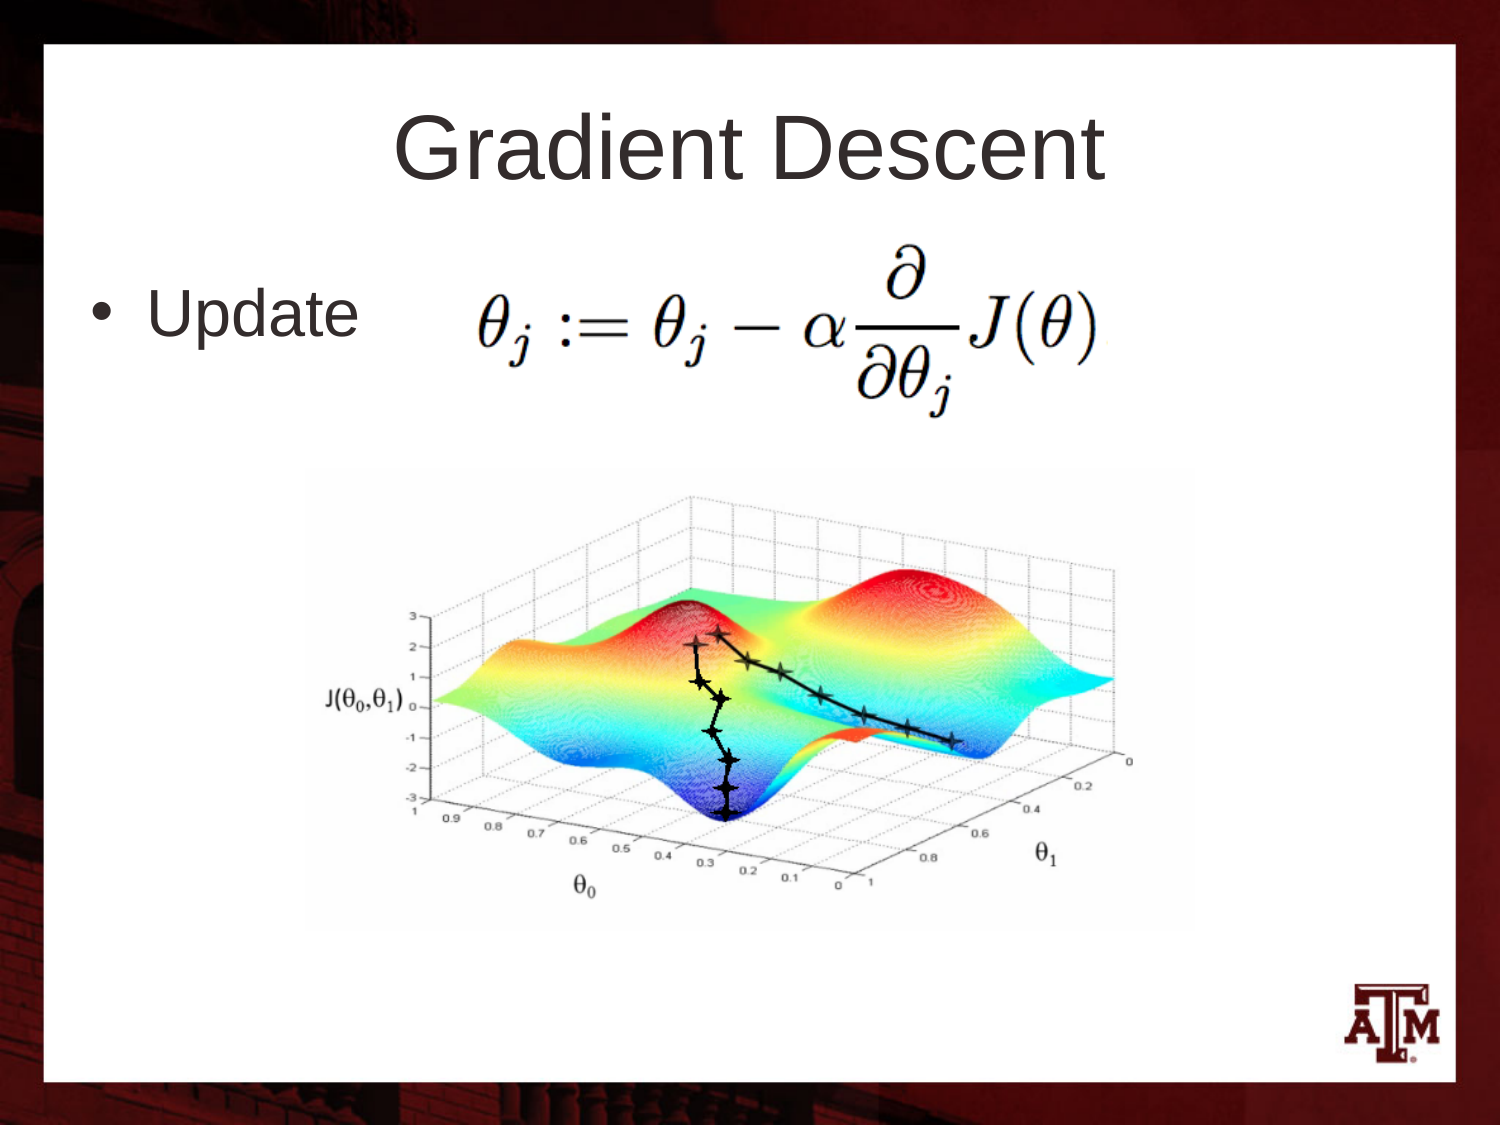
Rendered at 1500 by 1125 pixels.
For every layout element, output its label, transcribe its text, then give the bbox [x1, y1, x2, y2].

list Update [75, 262, 1425, 972]
picture [0, 0, 1500, 1125]
title Gradient Descent [75, 54, 1425, 233]
